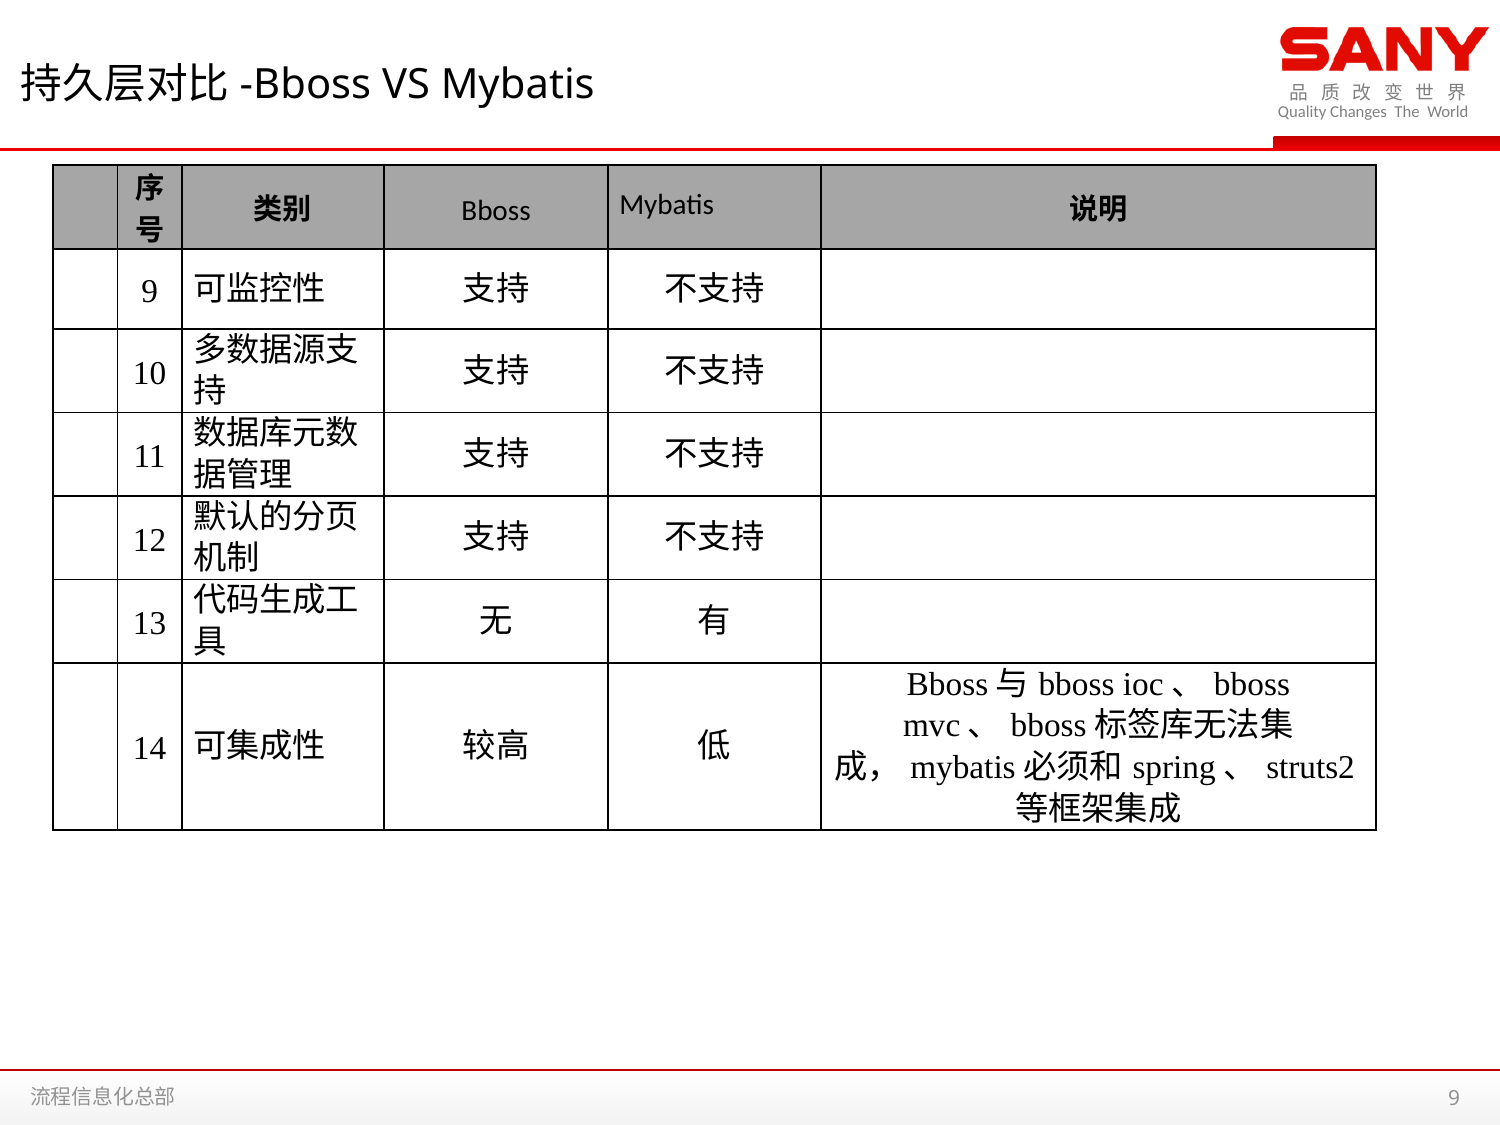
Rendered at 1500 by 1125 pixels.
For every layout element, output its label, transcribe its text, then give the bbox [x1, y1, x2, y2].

table_cell [54, 497, 117, 579]
table_cell [54, 250, 117, 328]
table_cell 不支持 [609, 497, 820, 579]
table_cell 默认的分页机制 [183, 497, 383, 579]
table_cell 9 [118, 250, 181, 328]
table_cell 支持 [385, 330, 607, 412]
table_cell 有 [609, 580, 820, 662]
table_cell 多数据源支持 [183, 330, 383, 412]
picture [1276, 18, 1495, 80]
table_header Mybatis [609, 166, 820, 248]
table_cell 可集成性 [183, 664, 383, 829]
table_cell 低 [609, 664, 820, 829]
table_cell [822, 497, 1375, 579]
table_header [54, 166, 117, 248]
table_cell 不支持 [609, 413, 820, 495]
table_cell [822, 413, 1375, 495]
table_cell 代码生成工具 [183, 580, 383, 662]
table_cell Bboss与bboss ioc、bboss mvc、bboss标签库无法集成，mybatis必须和spring、struts2等框架集成 [822, 664, 1375, 829]
table_cell [54, 580, 117, 662]
table_cell 不支持 [609, 250, 820, 328]
table_cell 11 [118, 413, 181, 495]
table_cell 13 [118, 580, 181, 662]
table_cell 无 [385, 580, 607, 662]
table_cell [822, 250, 1375, 328]
text_box 持久层对比-Bboss VS Mybatis [5, 42, 1262, 124]
table_cell [54, 330, 117, 412]
table_header 说明 [822, 166, 1375, 248]
table_cell 支持 [385, 250, 607, 328]
table_cell 支持 [385, 413, 607, 495]
table_cell [54, 413, 117, 495]
table_cell 不支持 [609, 330, 820, 412]
table_header 序号 [118, 166, 181, 248]
table_header 类别 [183, 166, 383, 248]
table_cell 可监控性 [183, 250, 383, 328]
table_cell [822, 330, 1375, 412]
table_cell 12 [118, 497, 181, 579]
table_cell 支持 [385, 497, 607, 579]
table_cell 10 [118, 330, 181, 412]
table_header Bboss [385, 166, 607, 248]
table_cell 较高 [385, 664, 607, 829]
footer 流程信息化总部 [15, 1082, 491, 1115]
table_cell [54, 664, 117, 829]
slide_number 9 [1297, 1079, 1475, 1118]
table_cell 数据库元数据管理 [183, 413, 383, 495]
table_cell 14 [118, 664, 181, 829]
table_cell [822, 580, 1375, 662]
